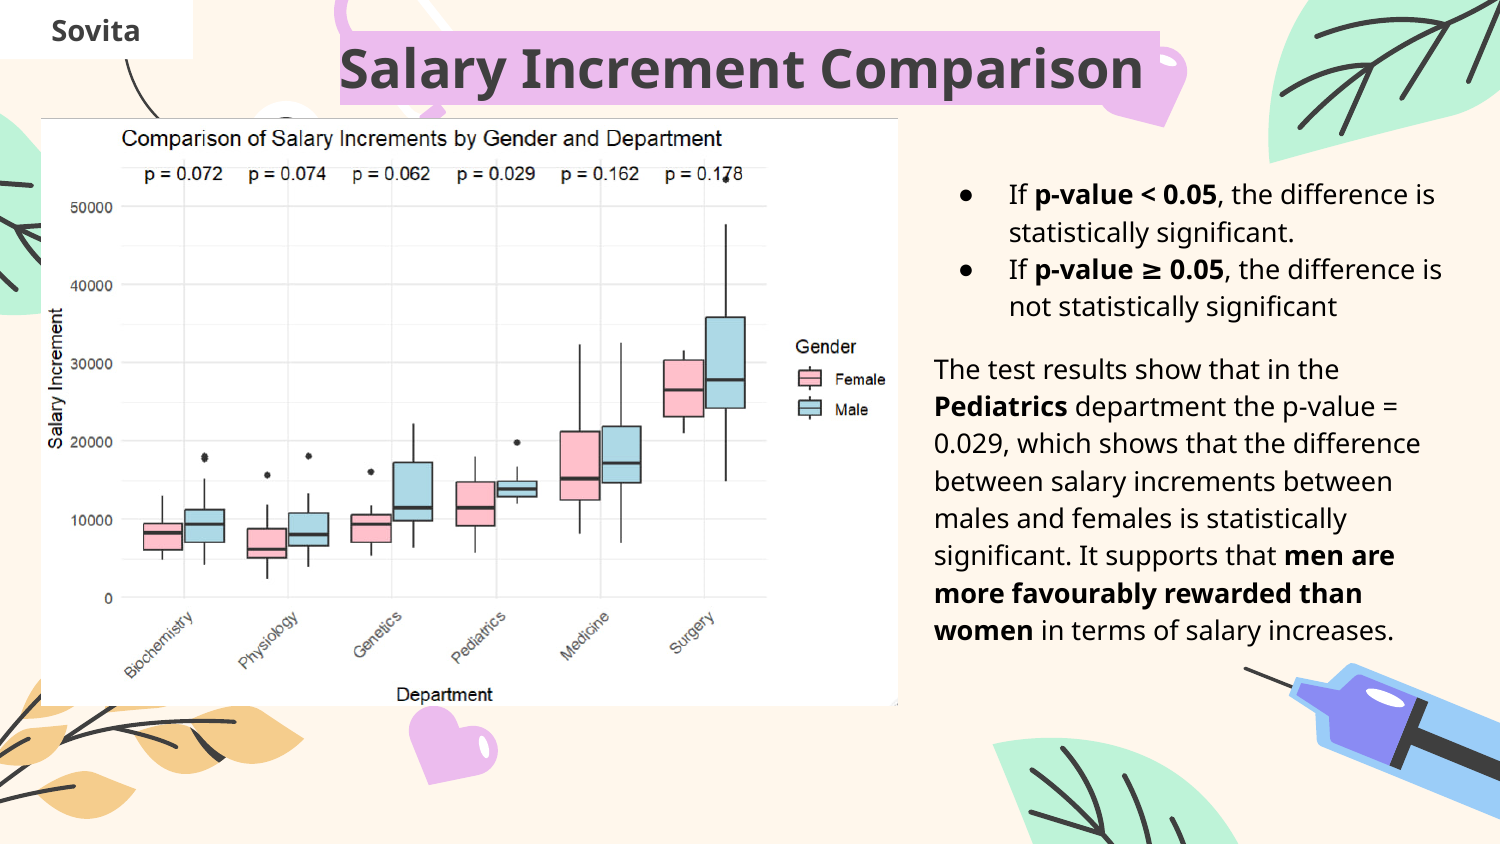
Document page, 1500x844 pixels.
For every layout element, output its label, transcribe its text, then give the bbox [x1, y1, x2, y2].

picture [41, 118, 898, 707]
text_box Sovita [0, 0, 193, 60]
title Salary Increment Comparison [213, 15, 1287, 120]
list If p-value < 0.05, the difference is statistically significant. If p-value ≥ 0.05, the difference is not statistically significant The test results show that in the Pediatrics department the p-value = 0.029, which shows that the difference between salary increments between males and females is statistically significant. It supports that men are more favourably rewarded than women in terms of salary increases. [918, 157, 1476, 653]
